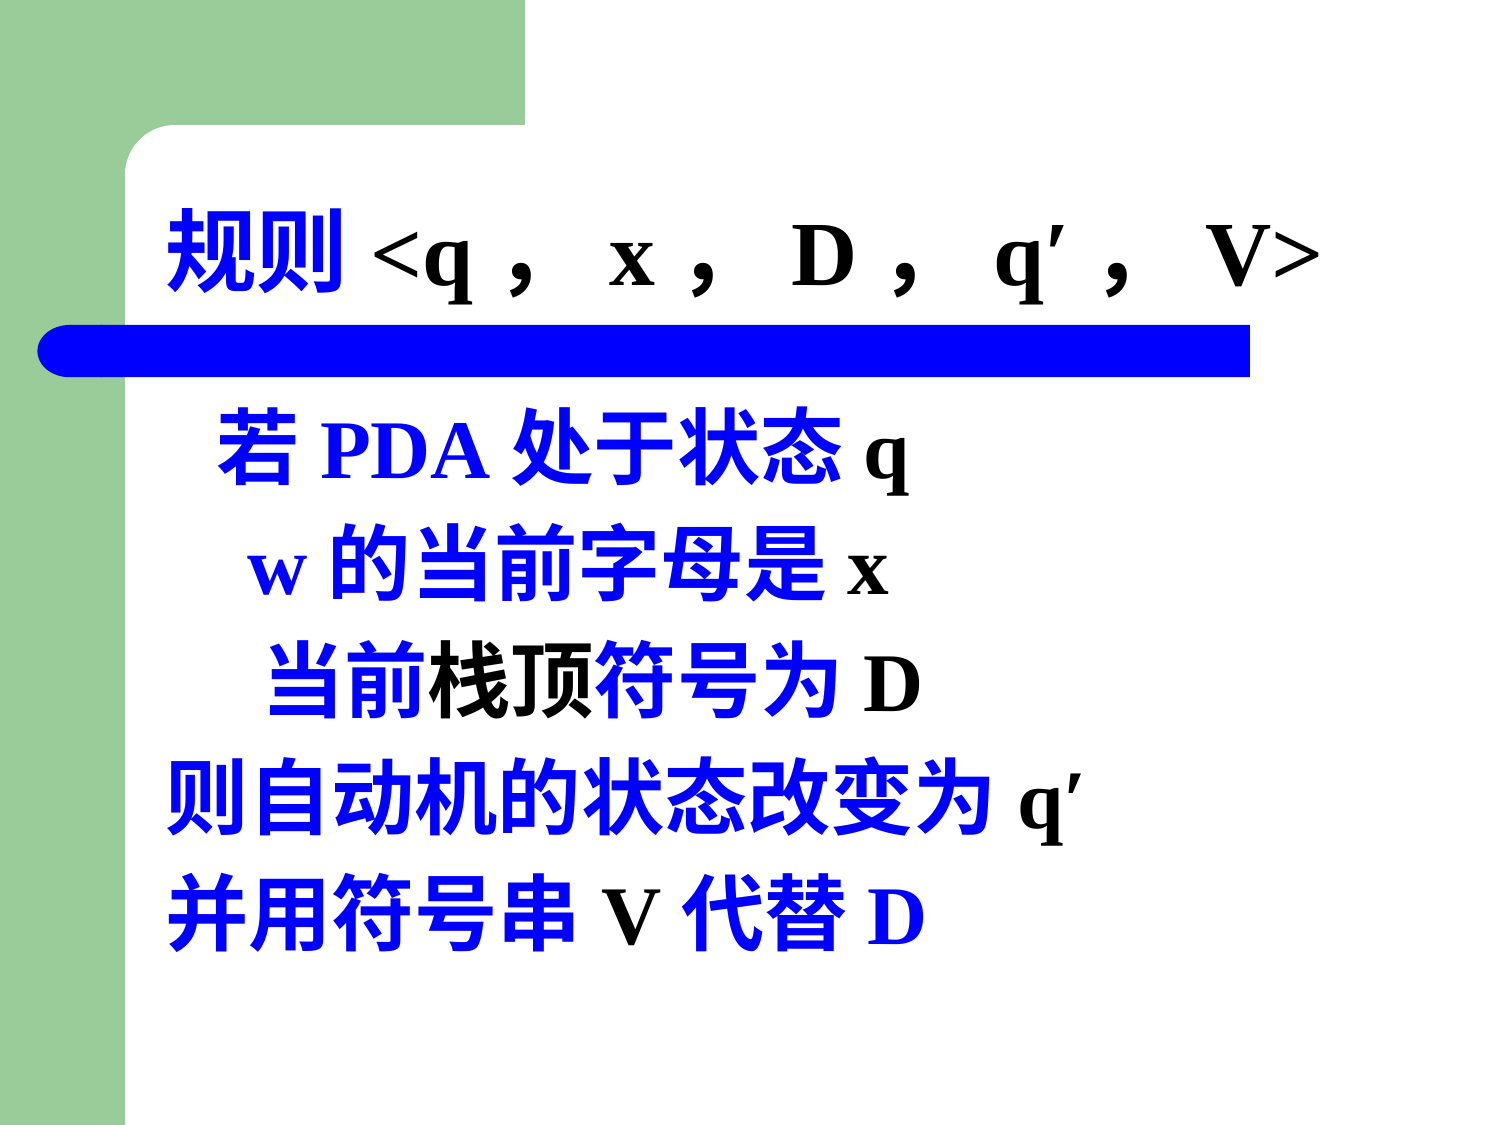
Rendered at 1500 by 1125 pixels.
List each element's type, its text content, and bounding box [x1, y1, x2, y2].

title 规则<q，x，D，q′，V> [149, 124, 1463, 313]
list 若PDA处于状态q w的当前字母是x 当前栈顶符号为D 则自动机的状态改变为q′ 并用符号串V代替D [149, 387, 1463, 1001]
